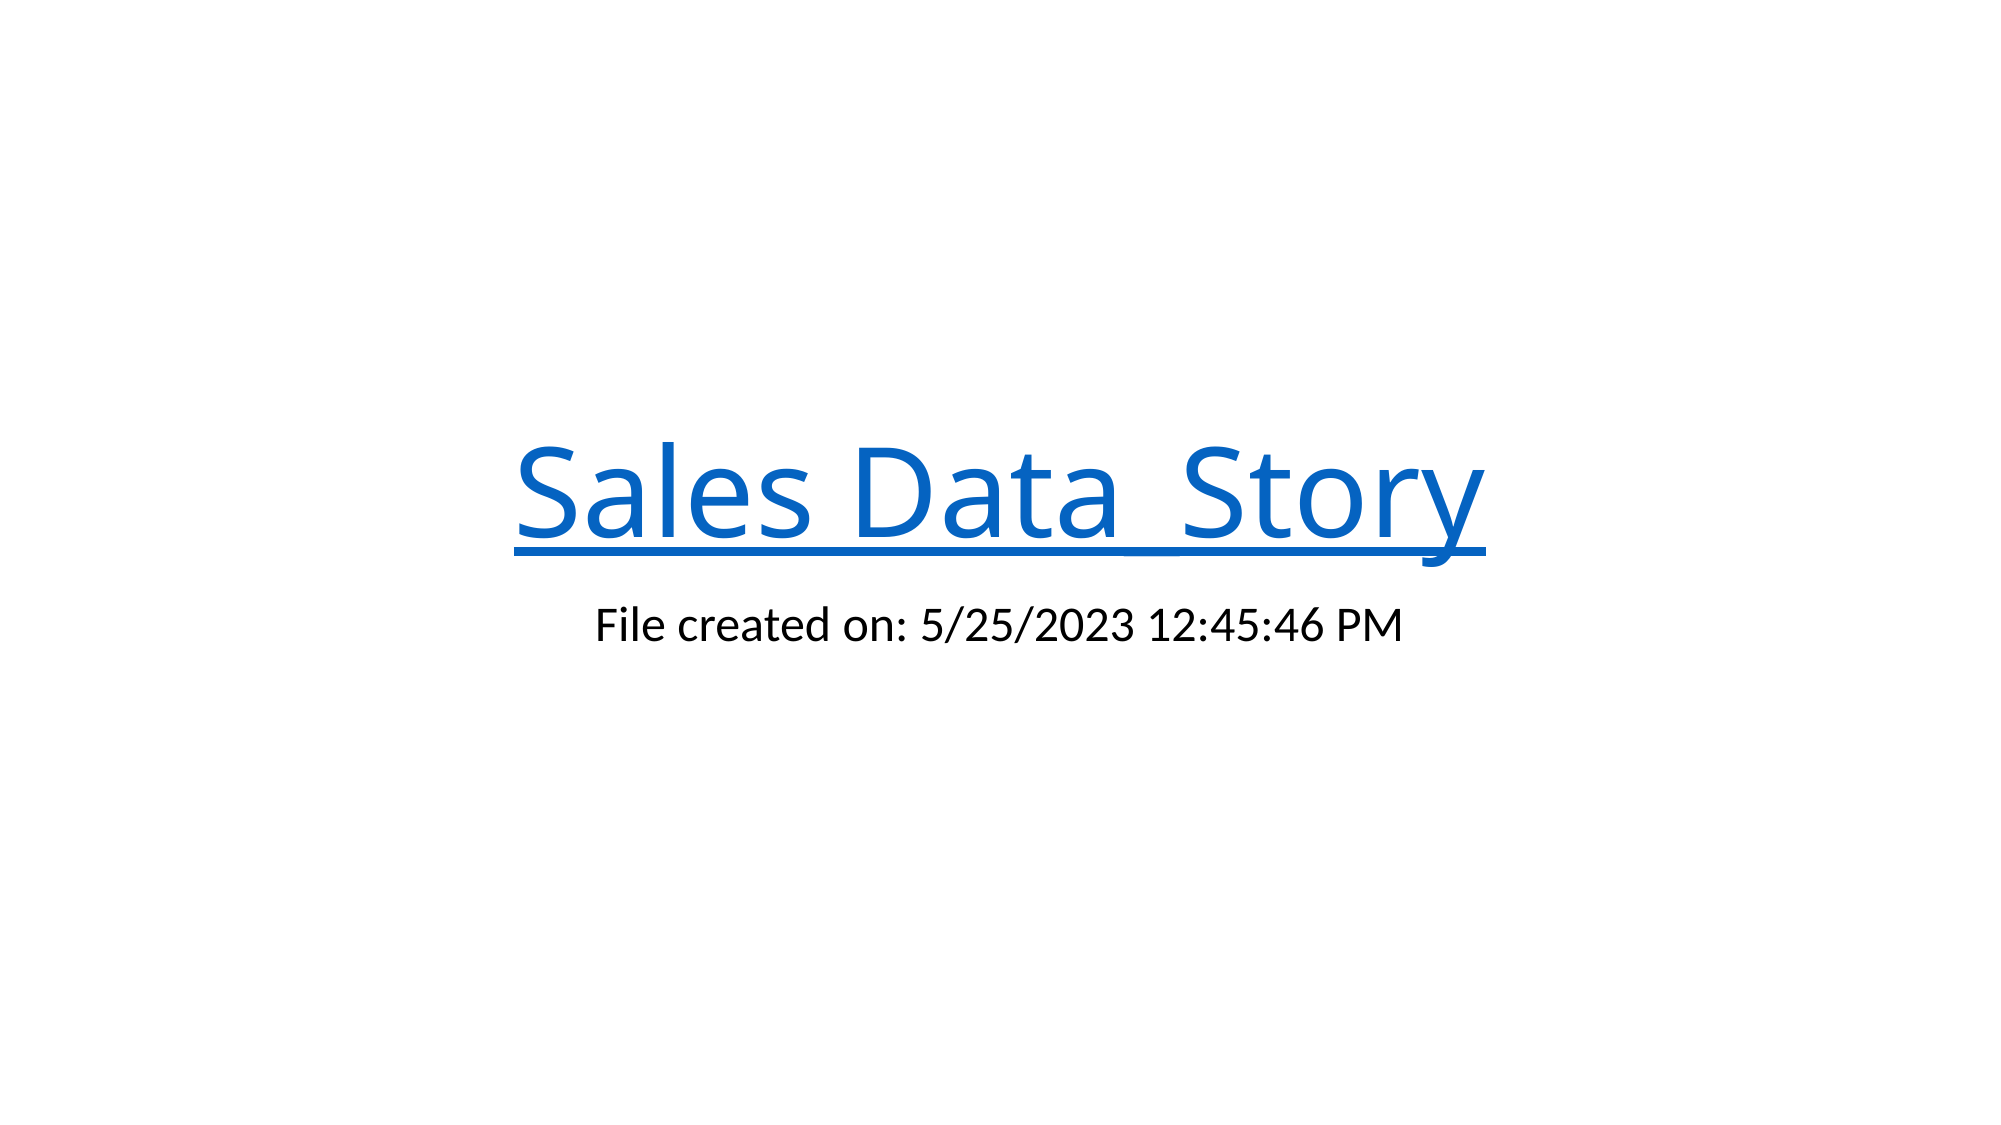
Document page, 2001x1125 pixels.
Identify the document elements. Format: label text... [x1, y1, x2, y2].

title Sales Data_Story [249, 184, 1750, 576]
subtitle File created on: 5/25/2023 12:45:46 PM [249, 590, 1750, 863]
